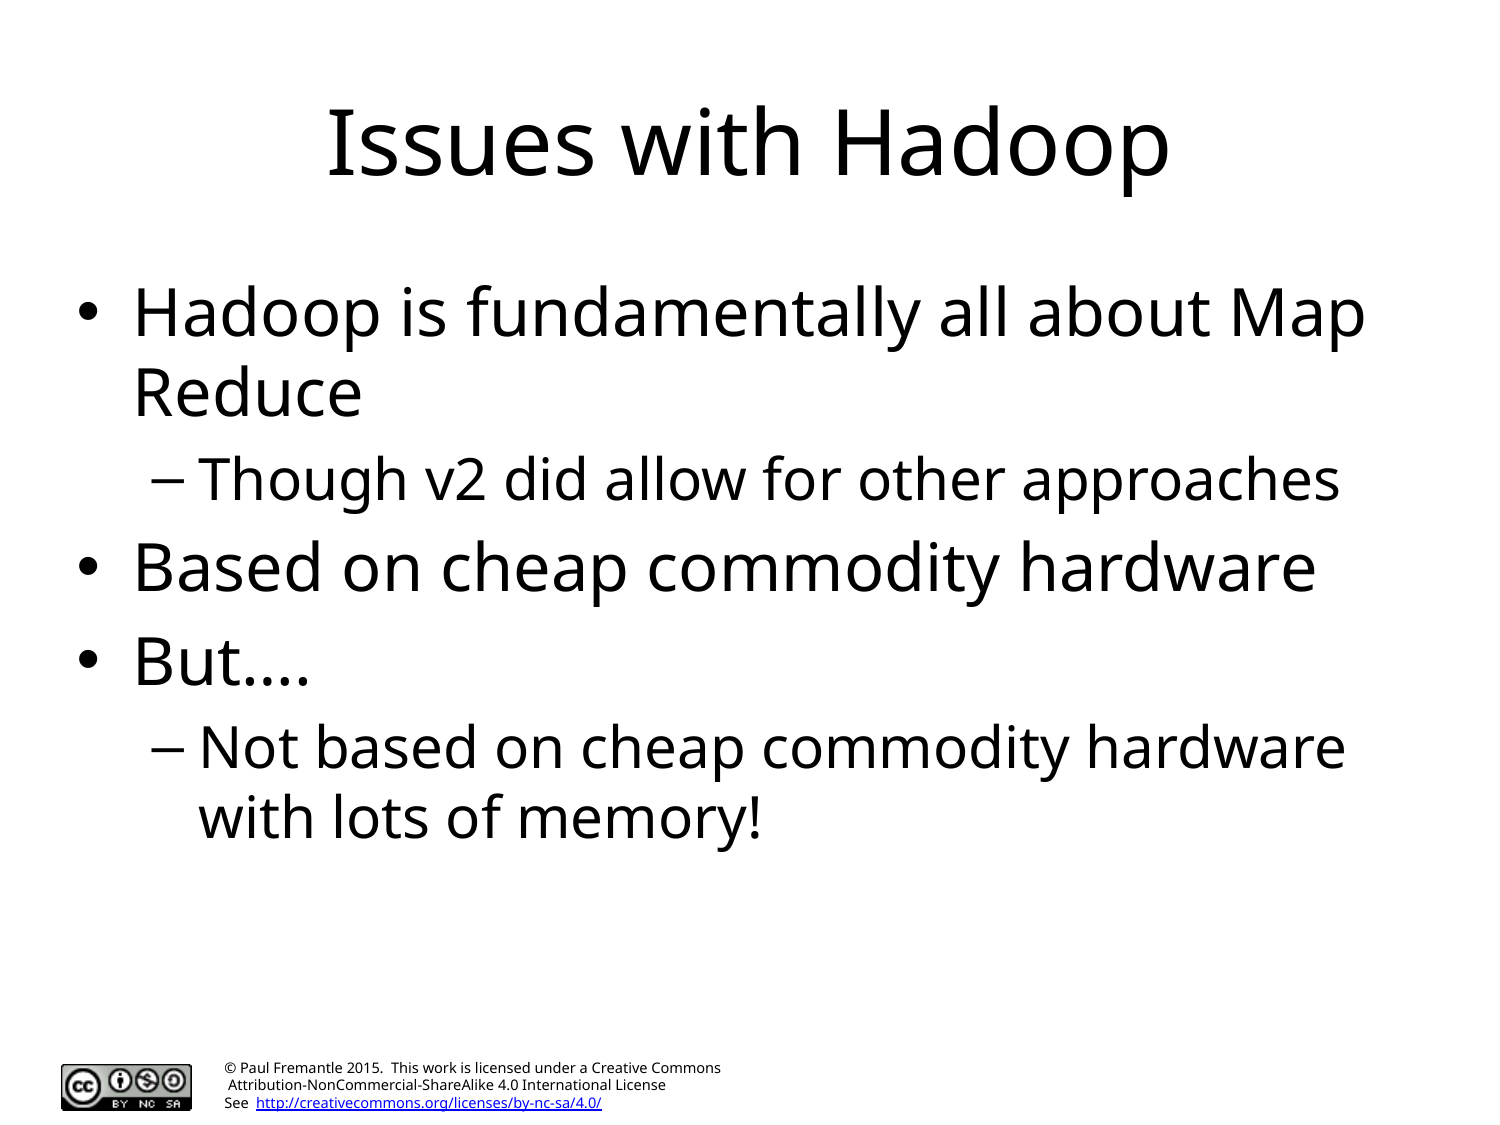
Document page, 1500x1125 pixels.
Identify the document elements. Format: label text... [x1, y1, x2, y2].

list Hadoop is fundamentally all about Map Reduce Though v2 did allow for other approaches Based on cheap commodity hardware But…. Not based on cheap commodity hardware with lots of memory! [61, 262, 1412, 1005]
picture [61, 1064, 192, 1111]
title Issues with Hadoop [75, 45, 1425, 233]
